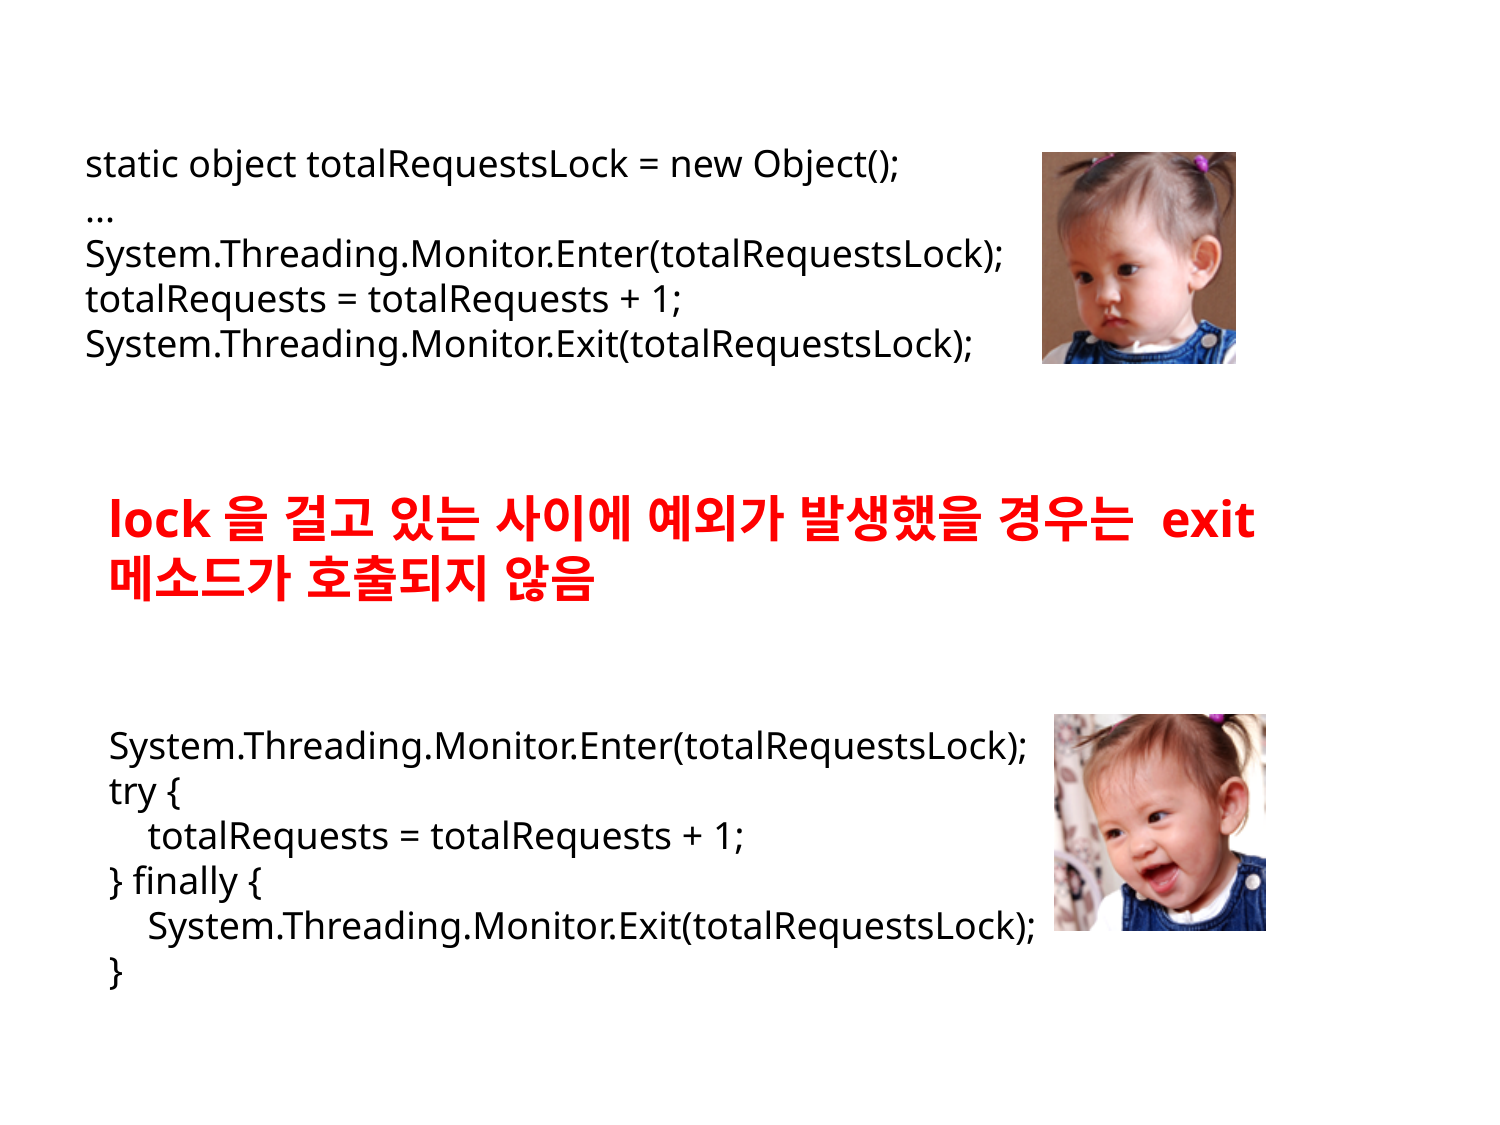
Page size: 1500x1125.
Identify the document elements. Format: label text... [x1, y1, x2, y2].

text_box System.Threading.Monitor.Enter(totalRequestsLock); try { totalRequests = totalRequests + 1; } finally { System.Threading.Monitor.Exit(totalRequestsLock); } [93, 714, 1395, 1003]
text_box static object totalRequestsLock = new Object(); ... System.Threading.Monitor.Enter(totalRequestsLock); totalRequests = totalRequests + 1; System.Threading.Monitor.Exit(totalRequestsLock); [70, 132, 1125, 375]
picture [1042, 152, 1236, 364]
picture [1054, 714, 1266, 931]
text_box lock을 걸고 있는 사이에 예외가 발생했을 경우는 exit 메소드가 호출되지 않음 [93, 480, 1371, 617]
